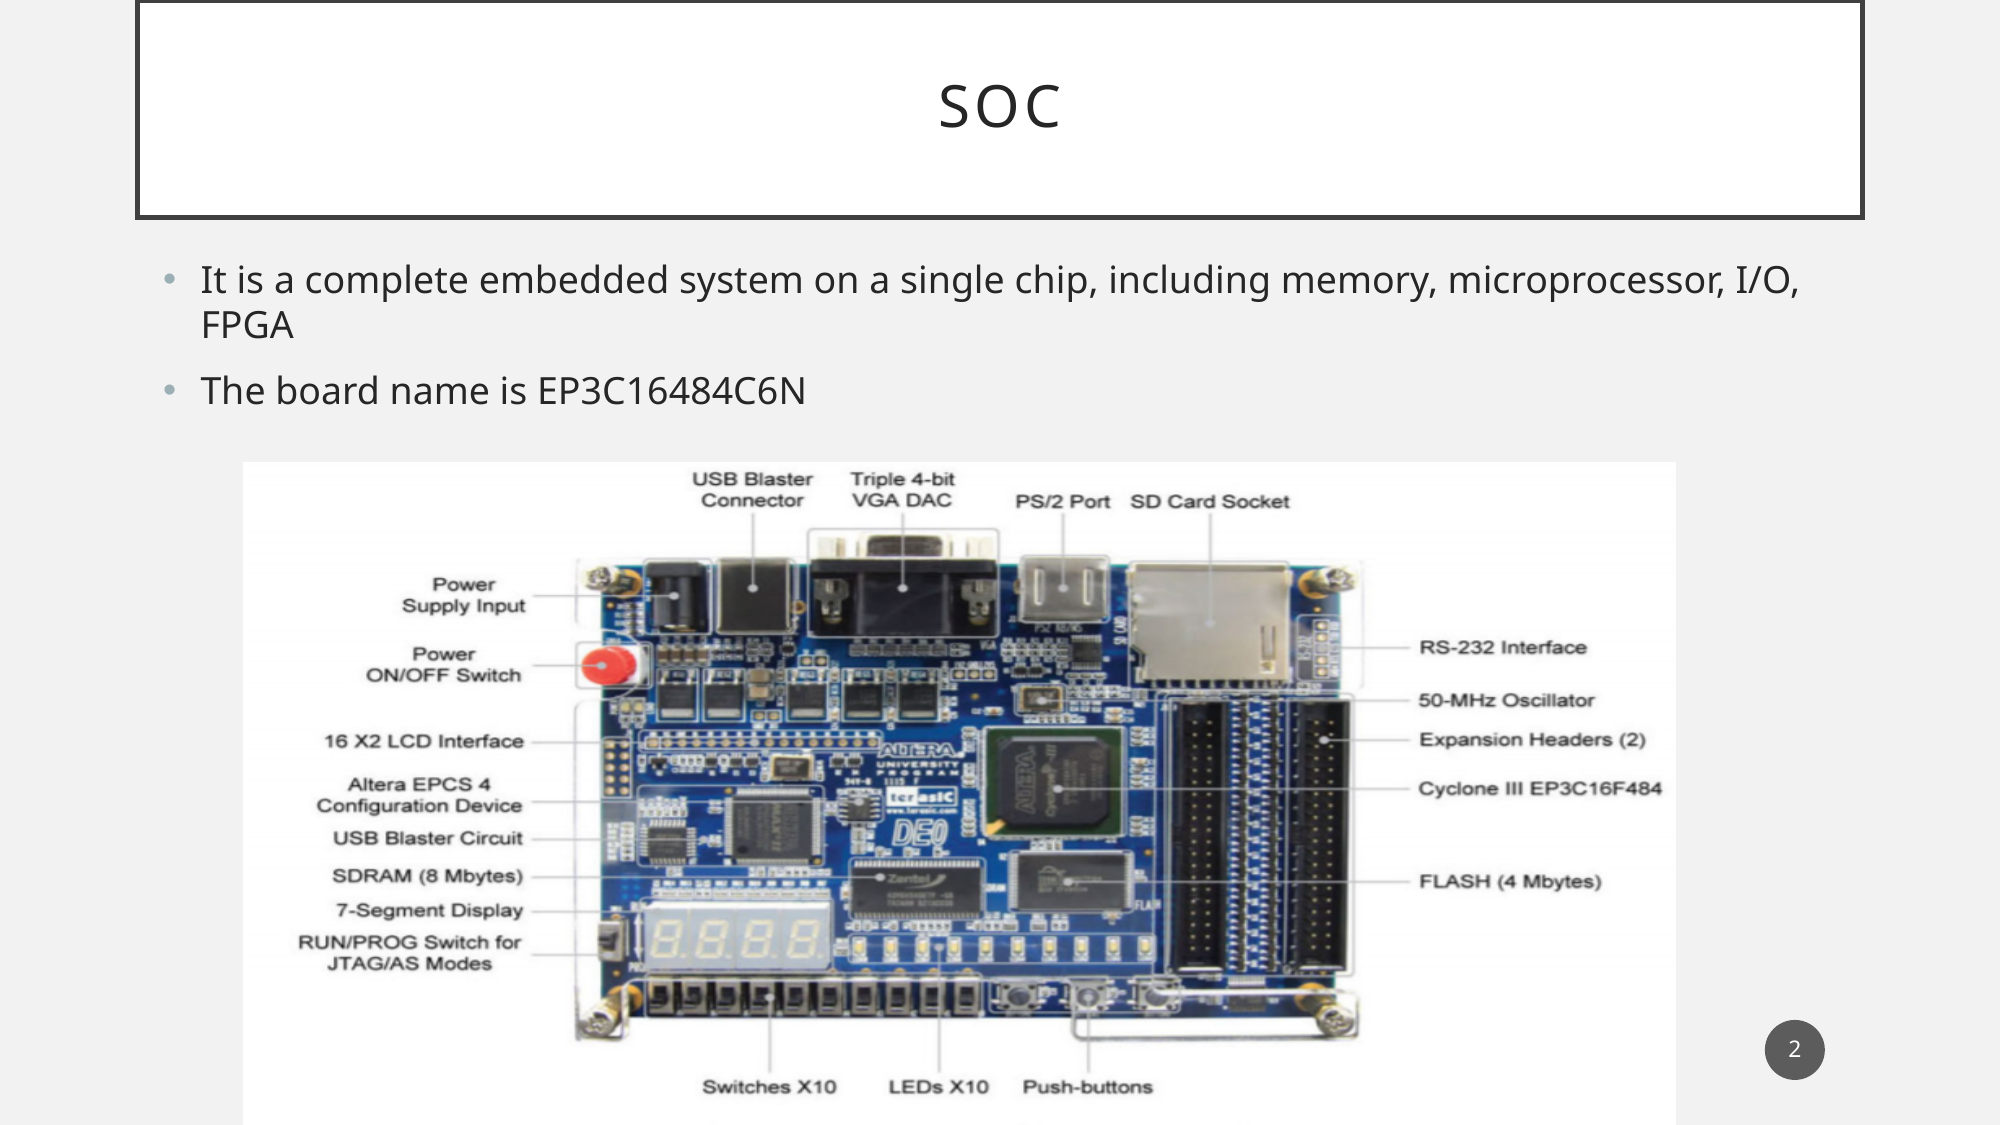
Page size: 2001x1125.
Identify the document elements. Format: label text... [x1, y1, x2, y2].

slide_number 2 [1764, 1019, 1825, 1080]
list It is a complete embedded system on a single chip, including memory, microprocessor, I/O, FPGA The board name is EP3C16484C6N [148, 248, 1874, 963]
picture [243, 462, 1676, 1125]
title SOC [135, 0, 1865, 220]
